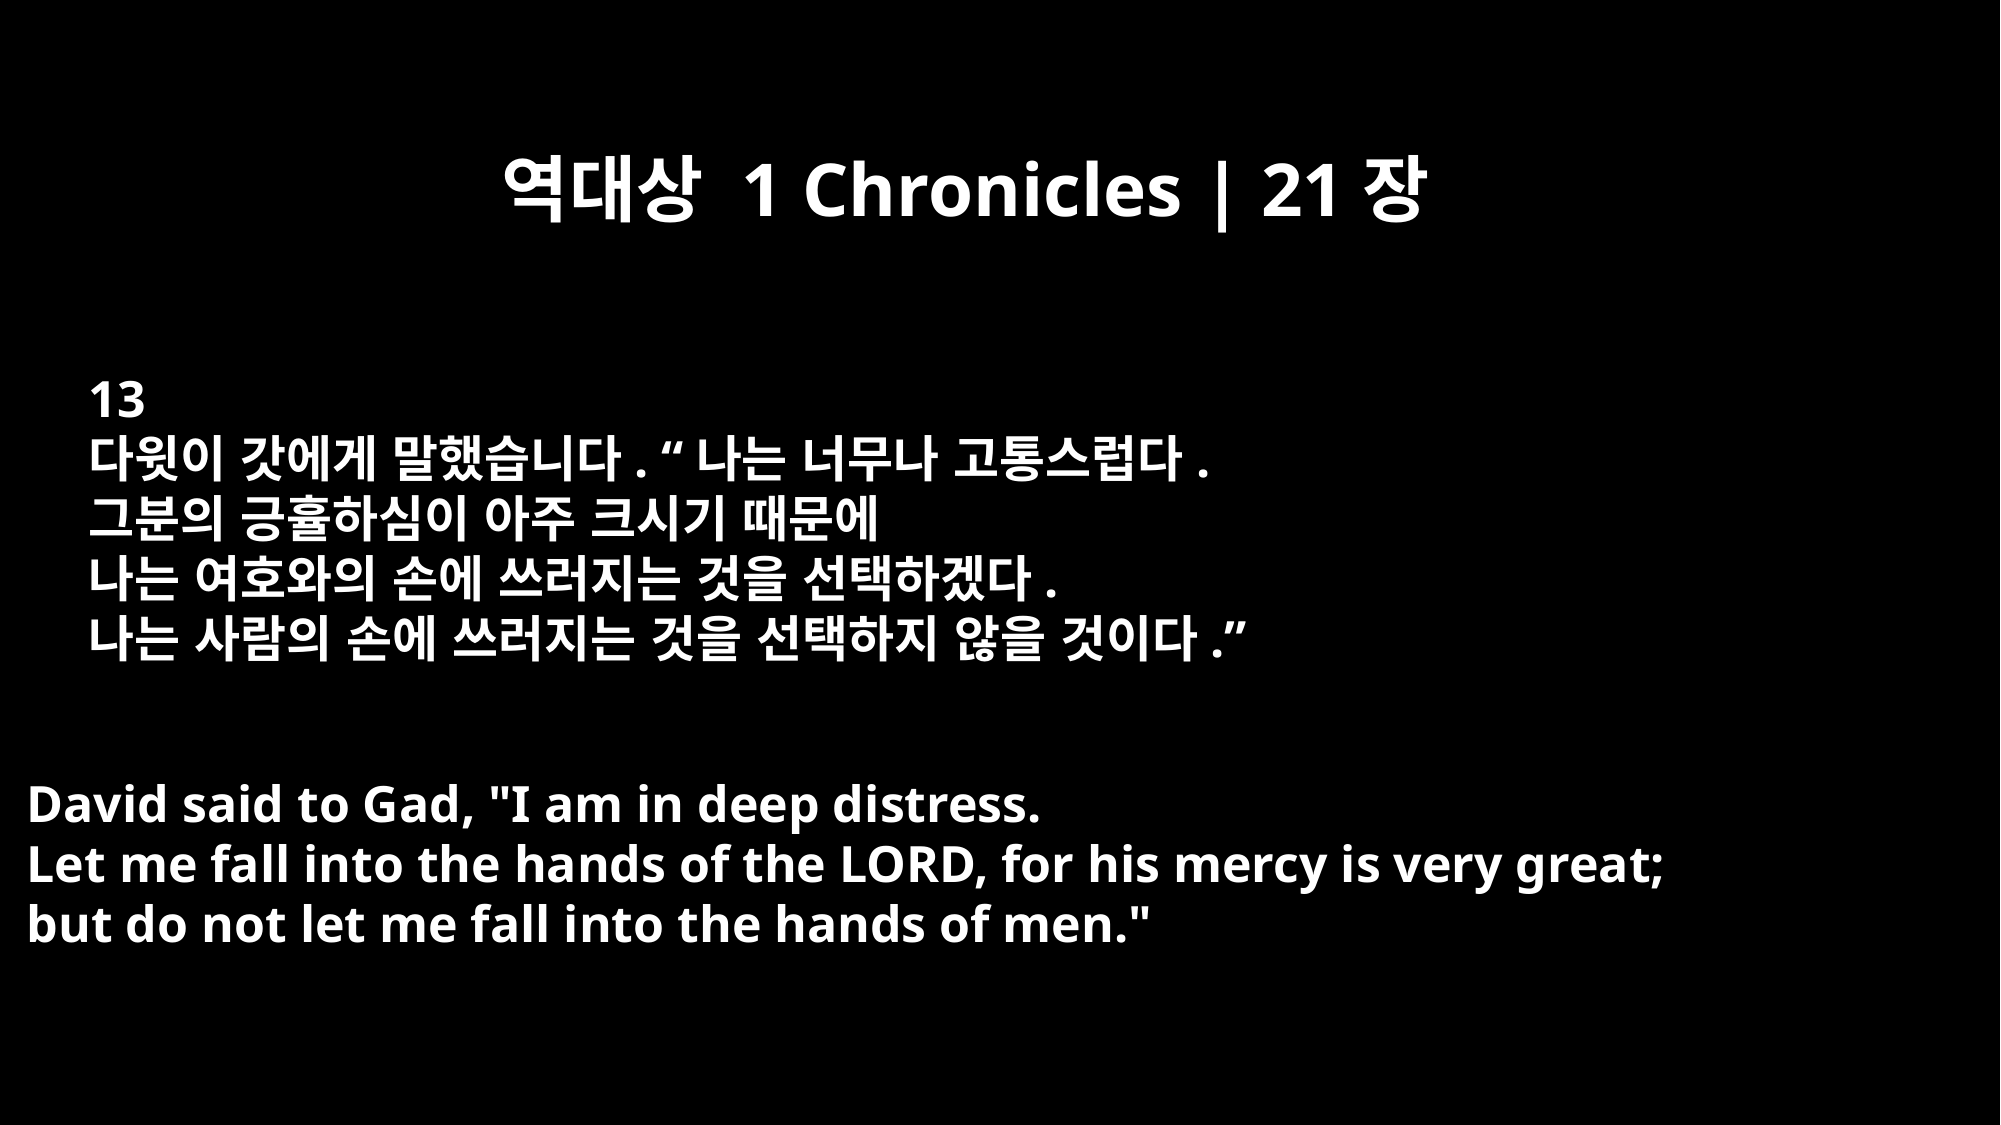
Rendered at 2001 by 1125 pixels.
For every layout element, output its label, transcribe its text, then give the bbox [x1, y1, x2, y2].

text_box 13 다윗이 갓에게 말했습니다. “나는 너무나 고통스럽다. 그분의 긍휼하심이 아주 크시기 때문에 나는 여호와의 손에 쓰러지는 것을 선택하겠다. 나는 사람의 손에 쓰러지는 것을 선택하지 않을 것이다.” [73, 359, 1263, 675]
text_box 역대상 1 Chronicles | 21장 [487, 136, 1445, 239]
text_box David said to Gad, "I am in deep distress. Let me fall into the hands of the LORD, for his mercy is very great; but do not let me fall into the hands of men." [11, 764, 1681, 960]
